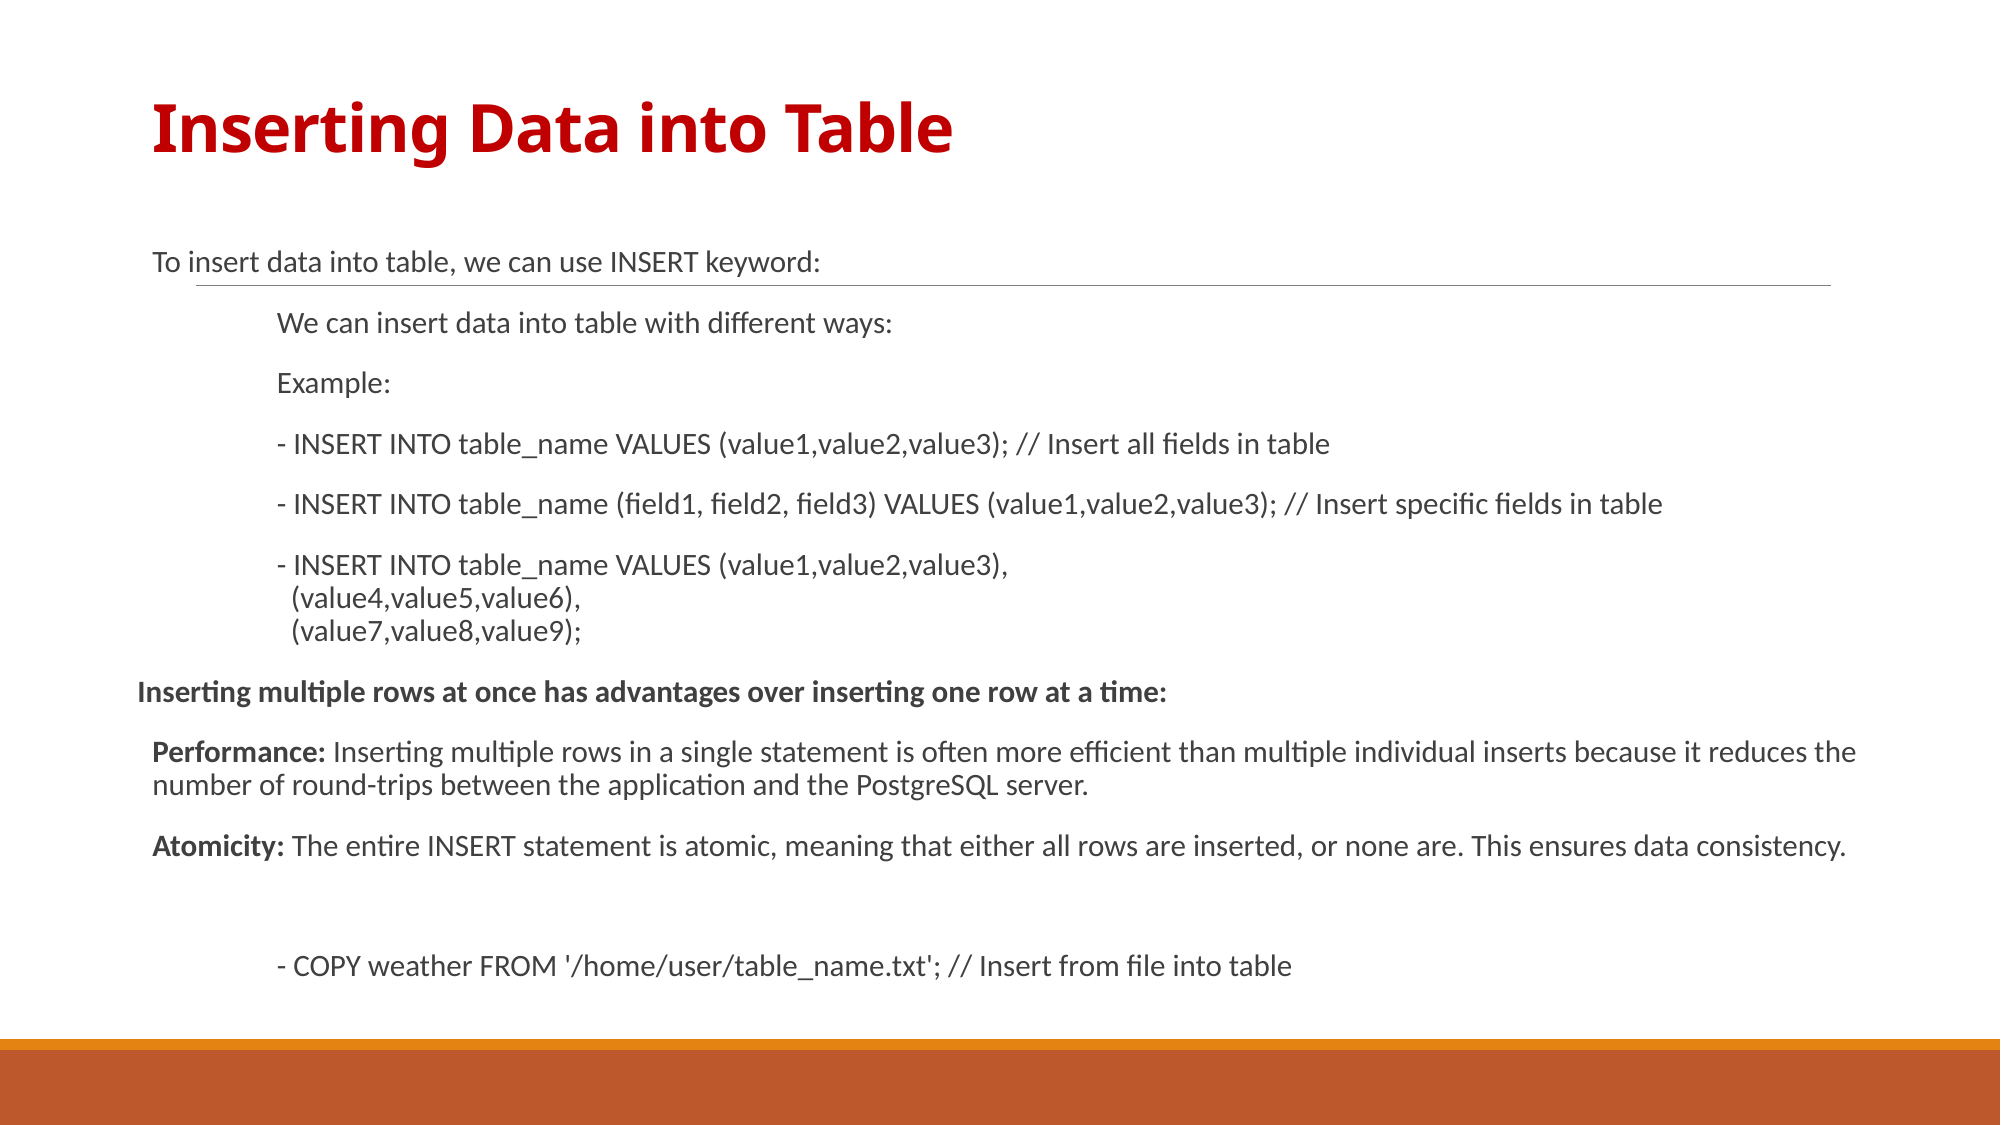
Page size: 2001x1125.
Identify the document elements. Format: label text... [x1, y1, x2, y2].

title Inserting Data into Table [137, 59, 1863, 174]
list To insert data into table, we can use INSERT keyword: We can insert data into table with different ways: Example: - INSERT INTO table_name VALUES (value1,value2,value3); // Insert all fields in table - INSERT INTO table_name (field1, field2, field3) VALUES (value1,value2,value3); // Insert specific fields in table - INSERT INTO table_name VALUES (value1,value2,value3), (value4,value5,value6), (value7,value8,value9); Inserting multiple rows at once has advantages over inserting one row at a time: Performance: Inserting multiple rows in a single statement is often more efficient than multiple individual inserts because it reduces the number of round-trips between the application and the PostgreSQL server. Atomicity: The entire INSERT statement is atomic, meaning that either all rows are inserted, or none are. This ensures data consistency. - COPY weather FROM '/home/user/table_name.txt'; // Insert from file into table [137, 238, 1863, 1014]
